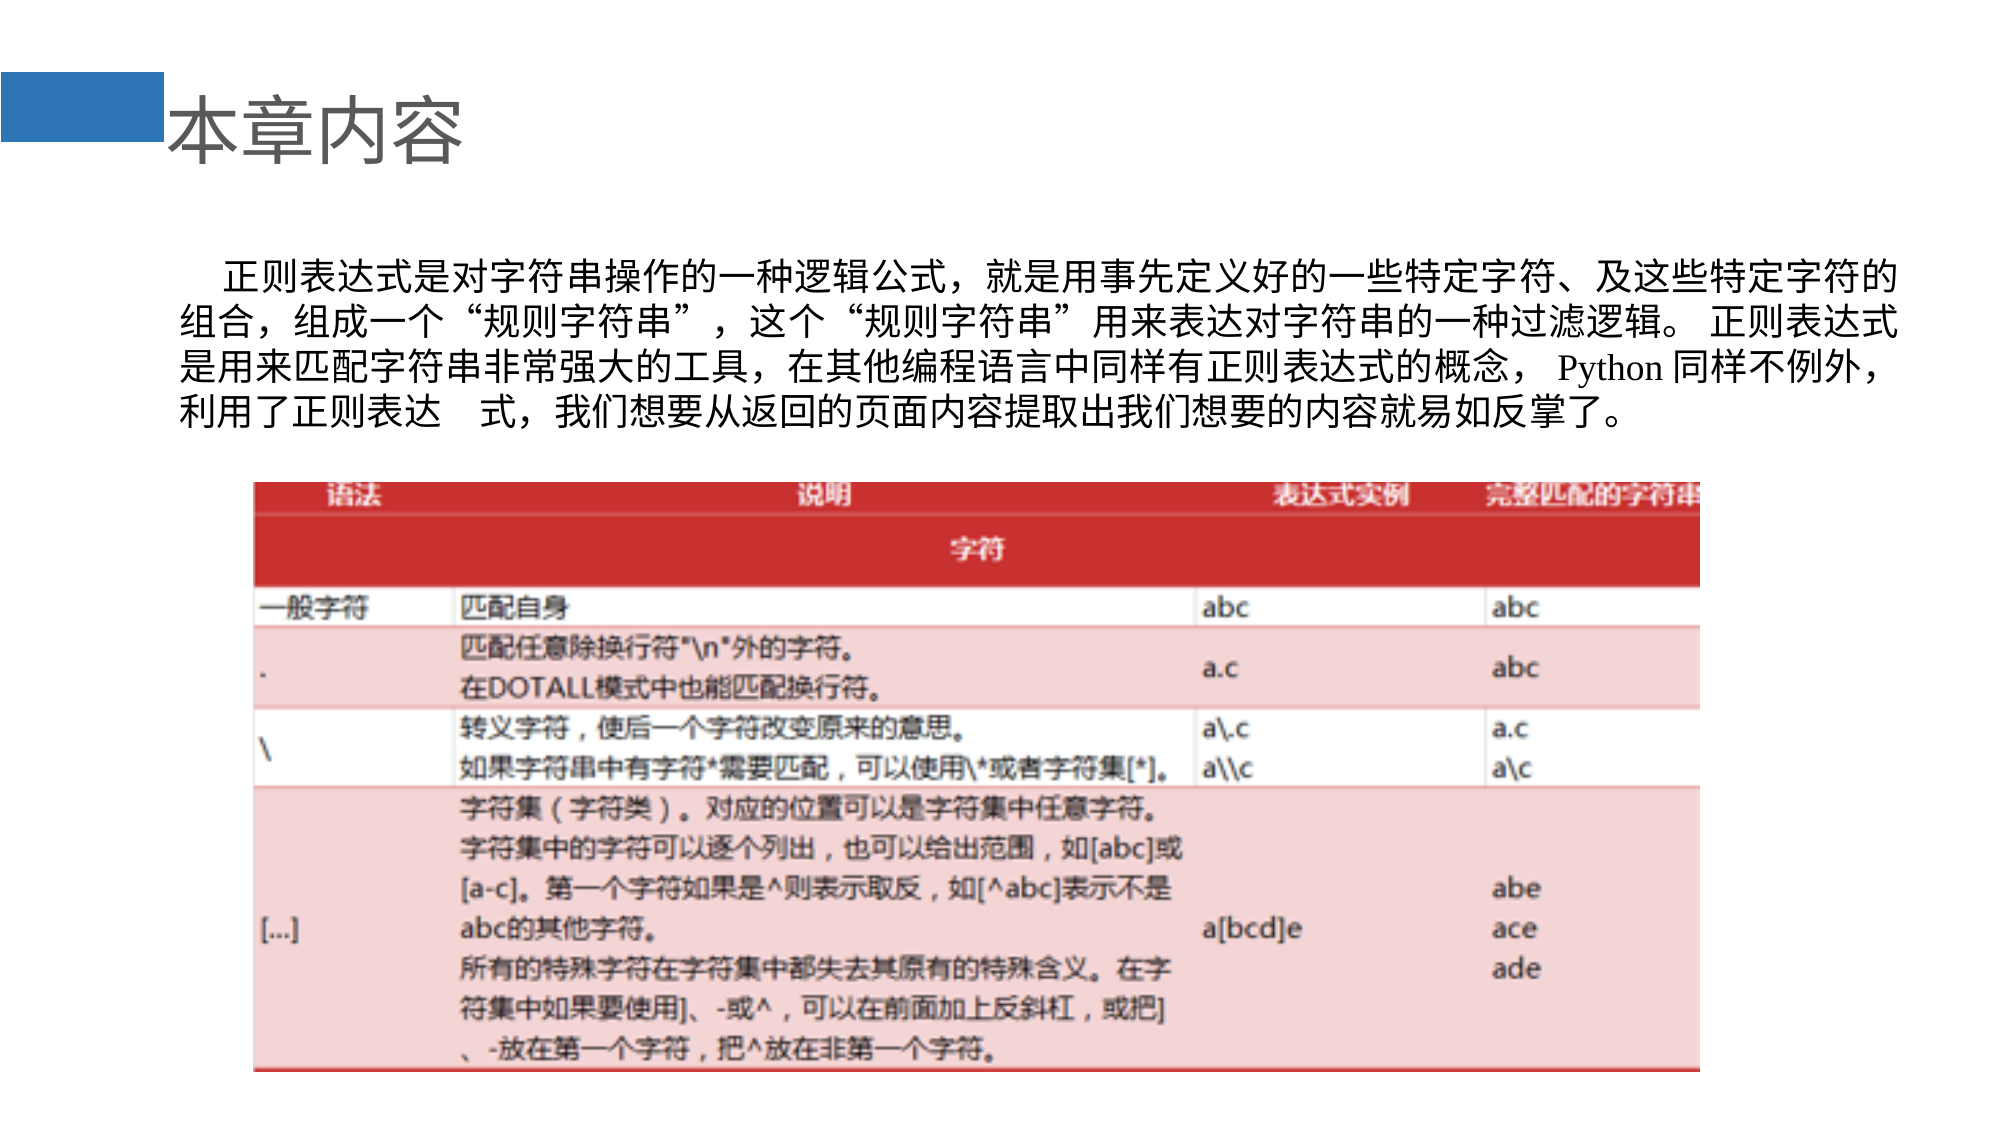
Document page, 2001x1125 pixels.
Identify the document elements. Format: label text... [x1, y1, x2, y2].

text_box 正则表达式是对字符串操作的一种逻辑公式，就是用事先定义好的一些特定字符、及这些特定字符的组合，组成一个“规则字符串”，这个“规则字符串”用来表达对字符串的一种过滤逻辑。 正则表达式是用来匹配字符串非常强大的工具，在其他编程语言中同样有正则表达式的概念，Python同样不例外，利用了正则表达 式，我们想要从返回的页面内容提取出我们想要的内容就易如反掌了。 [120, 245, 1915, 441]
picture [253, 482, 1700, 1072]
text_box 本章内容 [150, 76, 640, 227]
